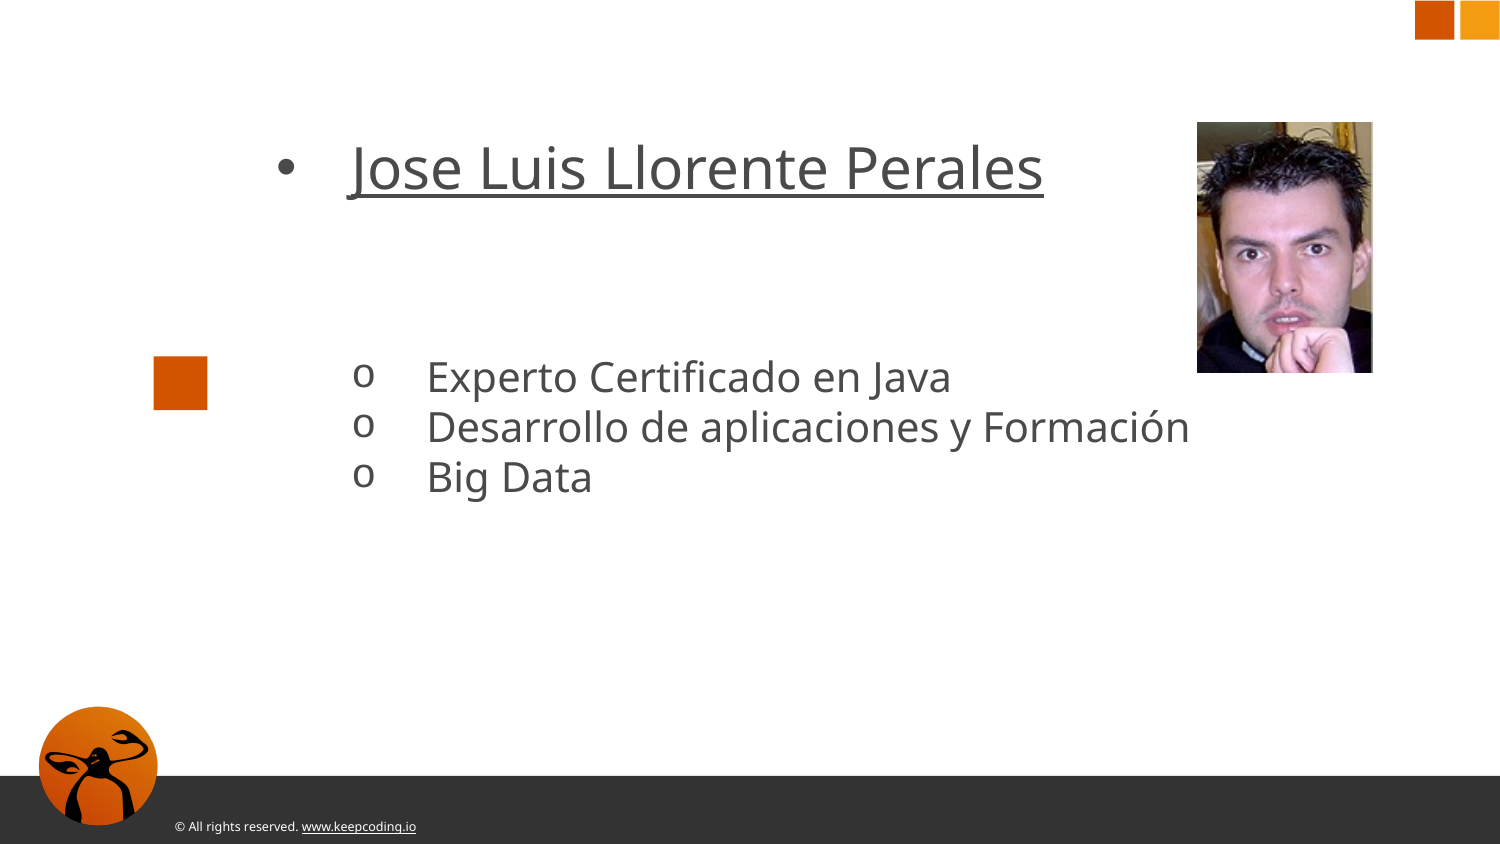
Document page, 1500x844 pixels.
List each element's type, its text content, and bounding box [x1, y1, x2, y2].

picture [0, 673, 246, 844]
picture [1196, 122, 1373, 373]
text_box Jose Luis Llorente Perales Experto Certificado en Java Desarrollo de aplicaciones y Formación Big Data [230, 122, 1373, 739]
